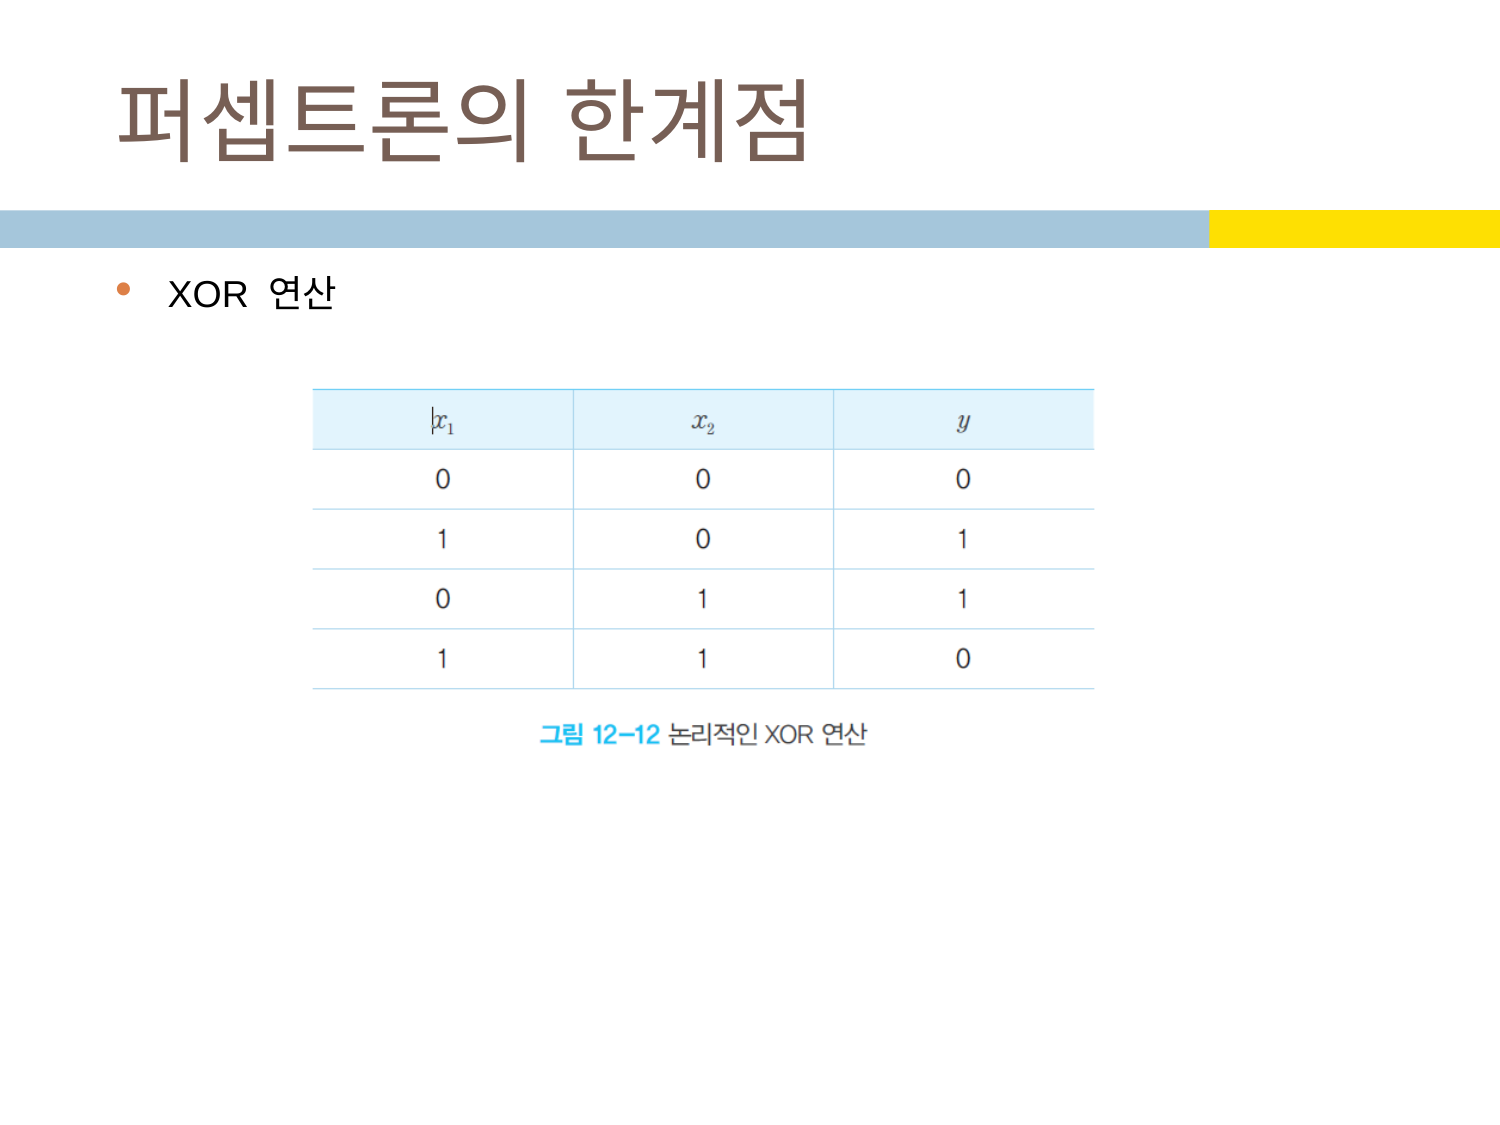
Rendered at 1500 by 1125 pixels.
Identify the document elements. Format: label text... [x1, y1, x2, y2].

title 퍼셉트론의 한계점 [100, 37, 1438, 200]
picture [277, 371, 1135, 754]
list XOR 연산 [100, 262, 1438, 1000]
